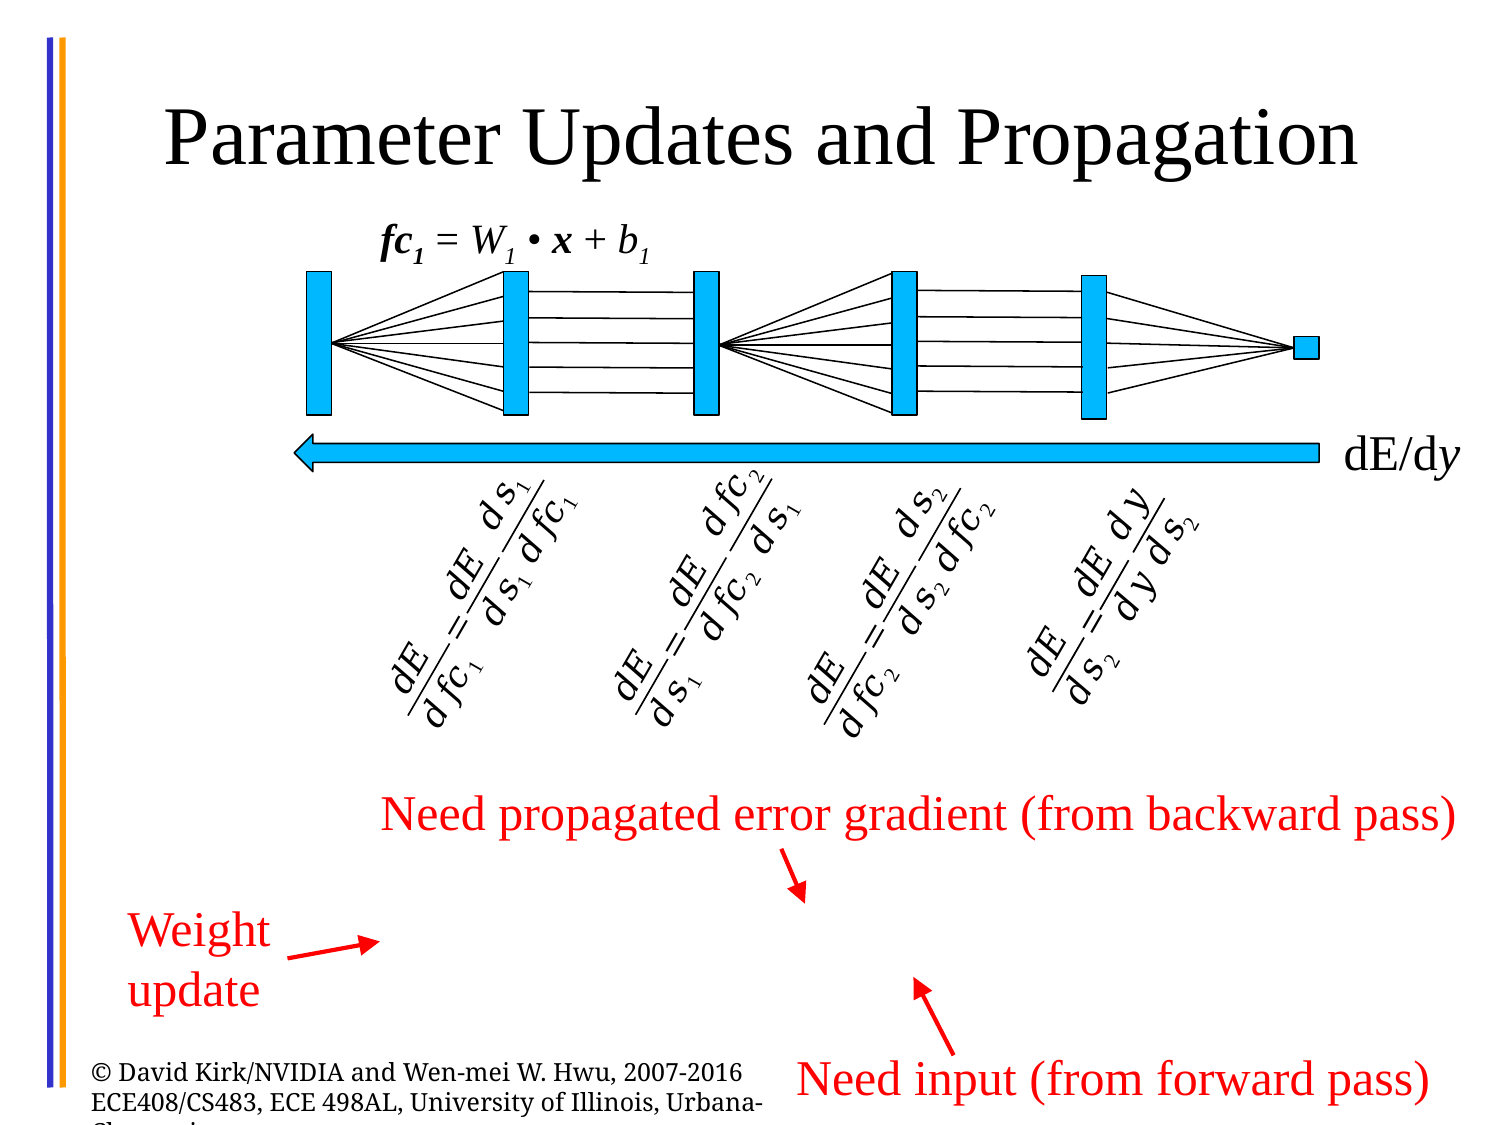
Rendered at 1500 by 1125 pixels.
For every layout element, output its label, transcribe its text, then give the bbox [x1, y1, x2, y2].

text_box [1106, 291, 1295, 347]
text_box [331, 271, 504, 344]
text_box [719, 273, 892, 346]
text_box Need input (from forward pass) [781, 1037, 1487, 1113]
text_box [718, 354, 892, 413]
text_box [506, 277, 529, 415]
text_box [913, 976, 954, 1056]
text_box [287, 941, 381, 959]
text_box Need propagated error gradient (from backward pass) [365, 773, 1500, 848]
text_box dE/dy [1328, 412, 1500, 488]
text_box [331, 352, 504, 411]
text_box [694, 271, 720, 415]
text_box [892, 271, 918, 415]
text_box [781, 848, 806, 904]
text_box [1299, 336, 1320, 360]
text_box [1107, 347, 1295, 394]
text_box [306, 271, 330, 415]
text_box fc1 = W1 • x + b1 [365, 204, 700, 277]
text_box Weight update [112, 888, 295, 1024]
text_box [1081, 275, 1107, 419]
text_box [294, 434, 1320, 472]
title Parameter Updates and Propagation [112, 37, 1413, 225]
